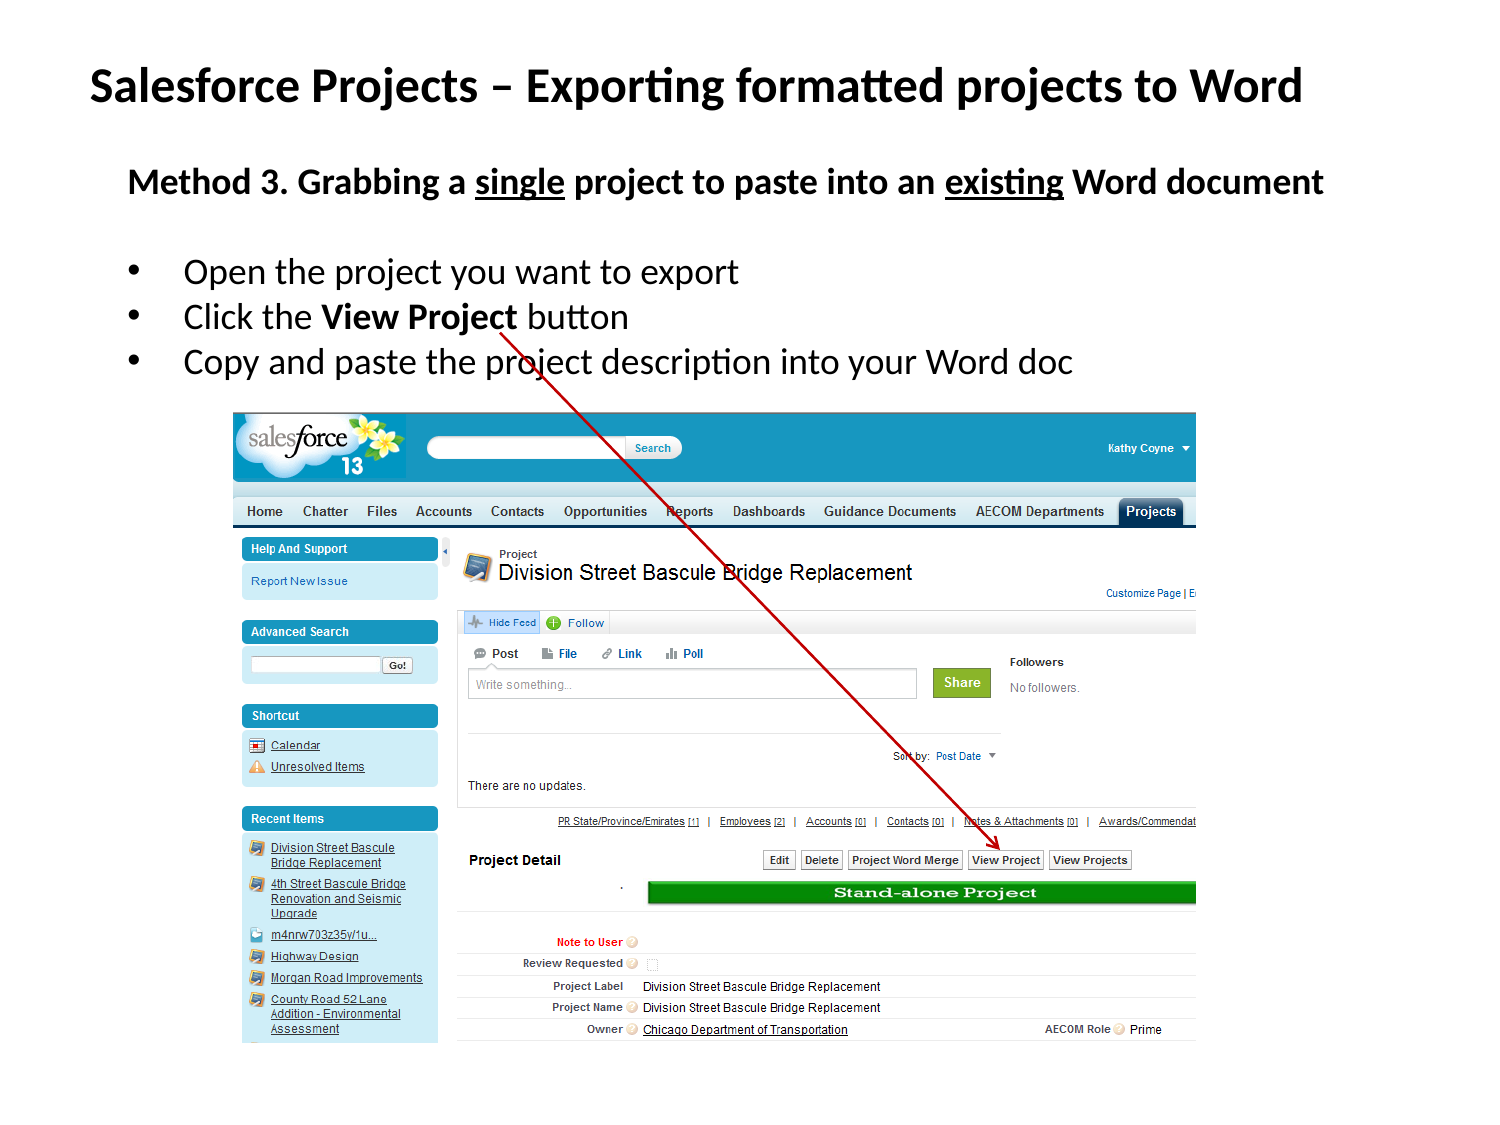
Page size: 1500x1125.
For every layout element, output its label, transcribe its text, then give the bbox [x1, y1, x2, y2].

text_box Salesforce Projects – Exporting formatted projects to Word [74, 45, 1425, 138]
picture [233, 412, 1196, 1043]
text_box Method 3. Grabbing a single project to paste into an existing Word document Open the project you want to export Click the View Project button Copy and paste the project description into your Word doc [112, 149, 1375, 480]
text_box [499, 332, 1001, 851]
